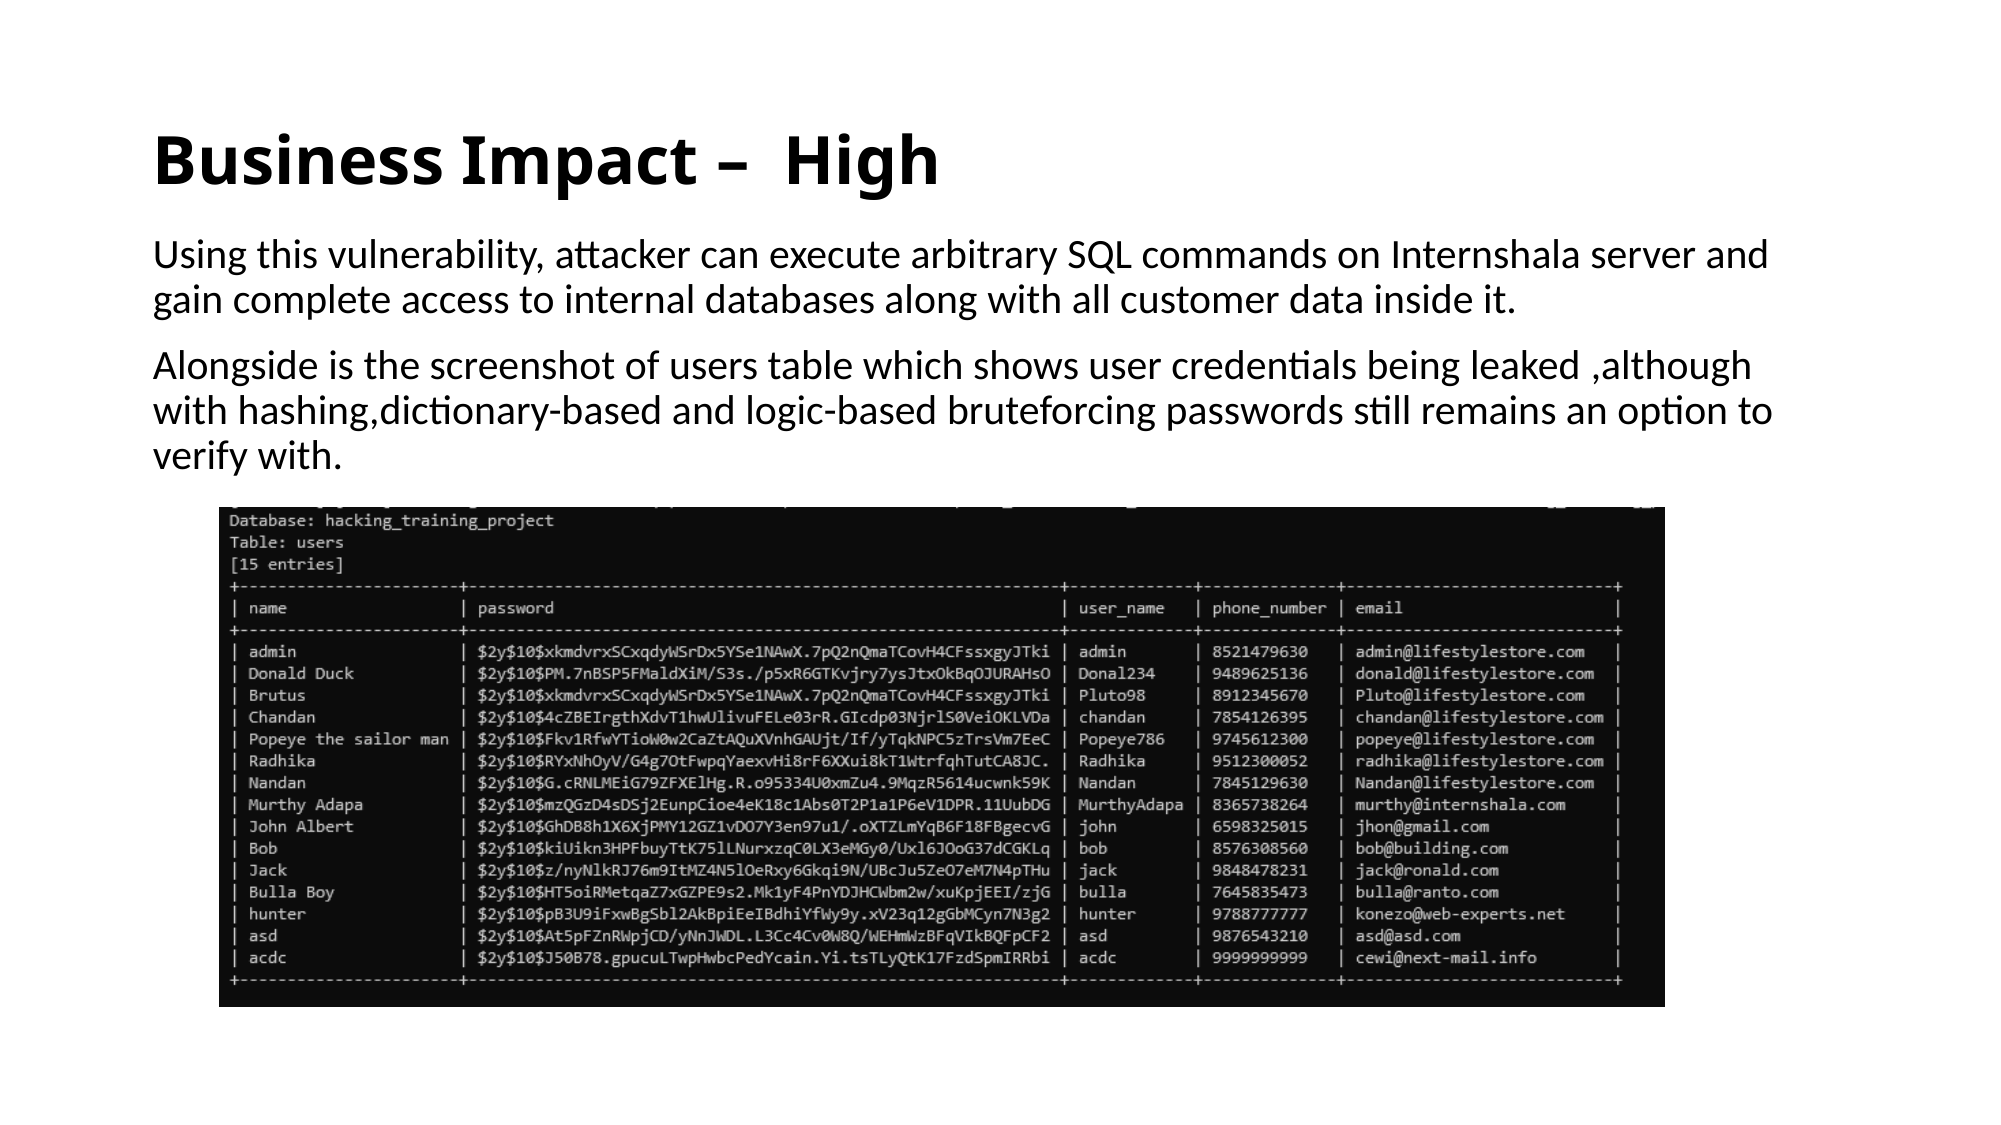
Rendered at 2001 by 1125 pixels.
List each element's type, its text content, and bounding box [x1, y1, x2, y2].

list Using this vulnerability, attacker can execute arbitrary SQL commands on Internshala server and gain complete access to internal databases along with all customer data inside it. Alongside is the screenshot of users table which shows user credentials being leaked ,although with hashing,dictionary-based and logic-based bruteforcing passwords still remains an option to verify with. [137, 224, 1822, 491]
picture [219, 507, 1665, 1007]
title Business Impact – High [137, 75, 1740, 207]
